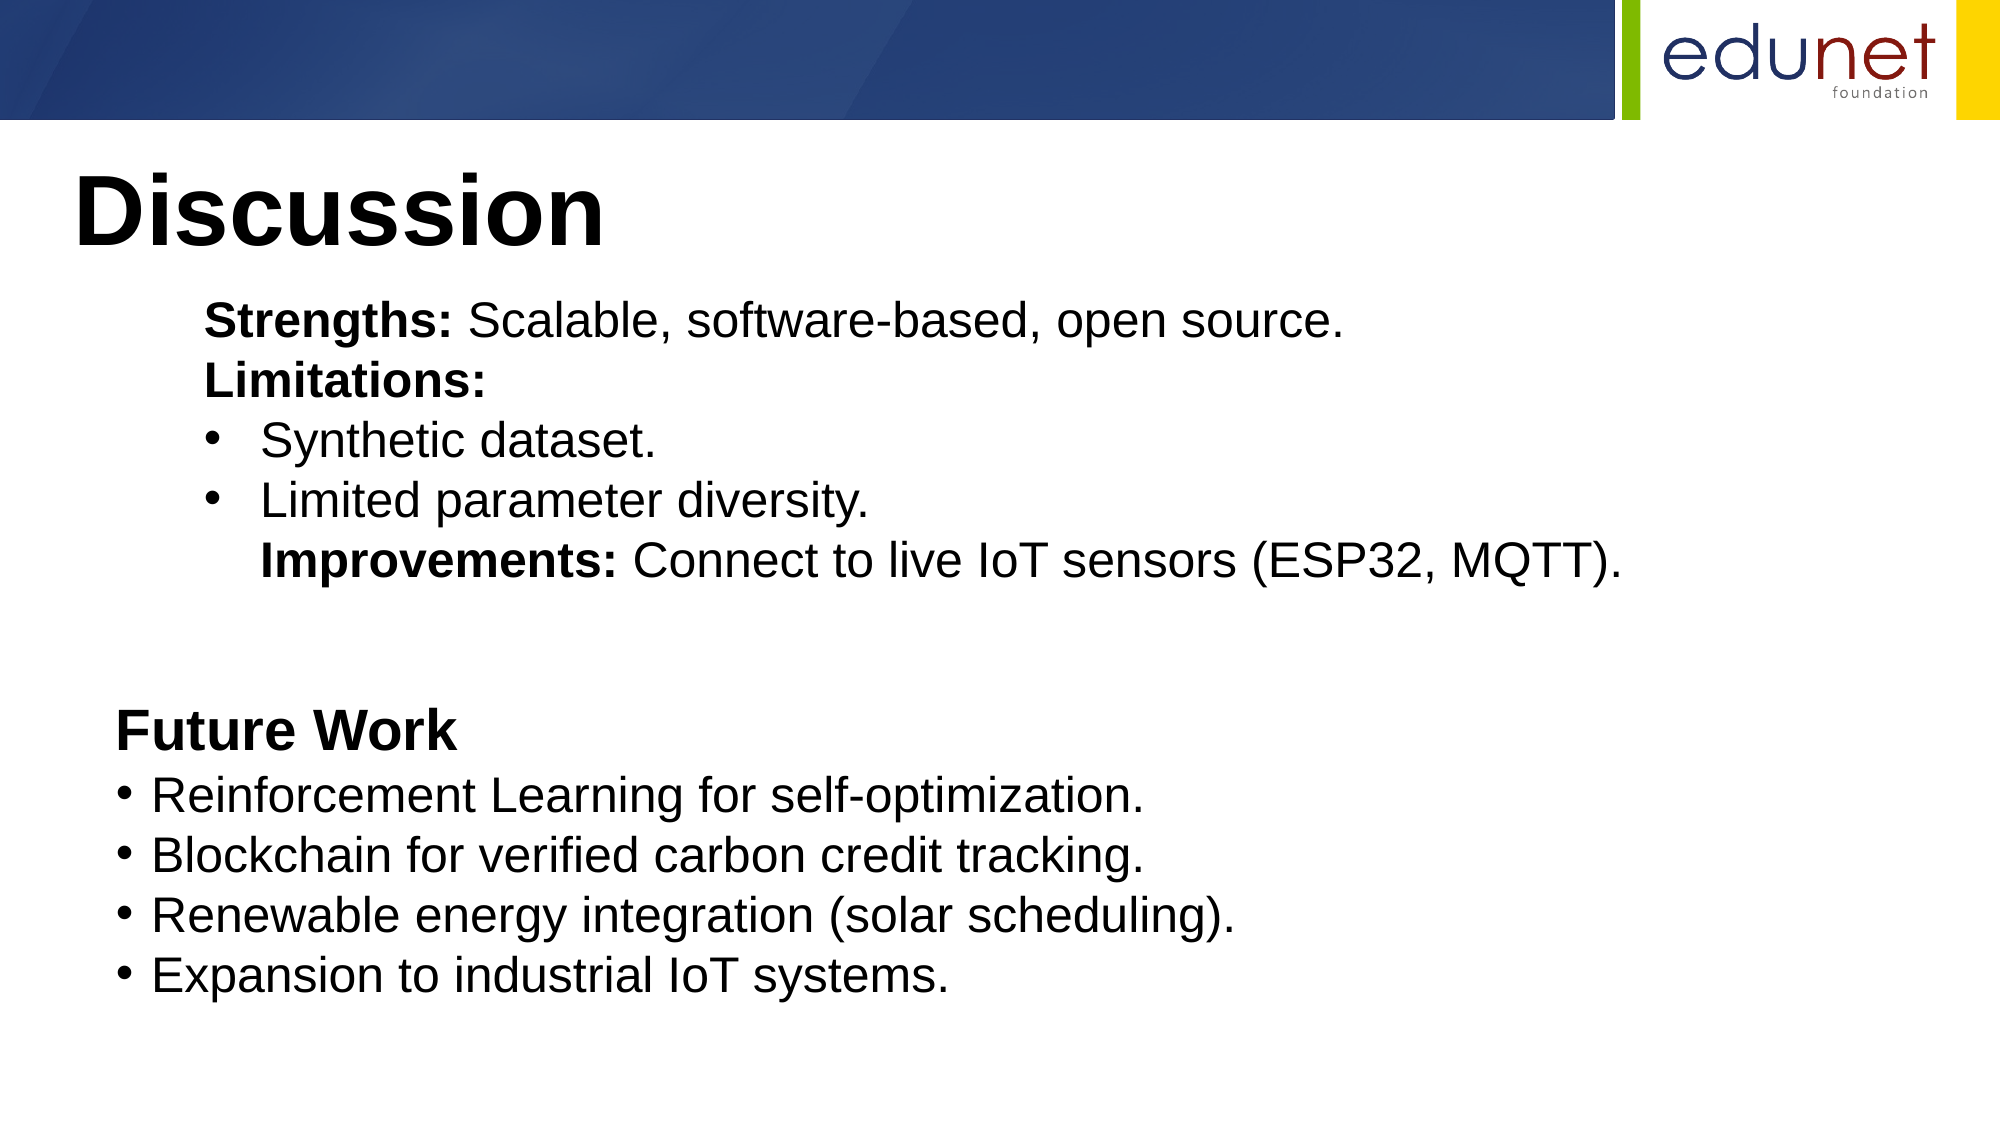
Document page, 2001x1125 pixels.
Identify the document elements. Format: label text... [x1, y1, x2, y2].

text_box Strengths: Scalable, software-based, open source. Limitations: Synthetic dataset. Limited parameter diversity. Improvements: Connect to live IoT sensors (ESP32, MQTT). [189, 280, 1931, 665]
picture [1652, 12, 1948, 108]
text_box Future Work Reinforcement Learning for self-optimization. Blockchain for verified carbon credit tracking. Renewable energy integration (solar scheduling). Expansion to industrial IoT systems. [101, 684, 1750, 1125]
text_box Discussion [59, 137, 1060, 273]
